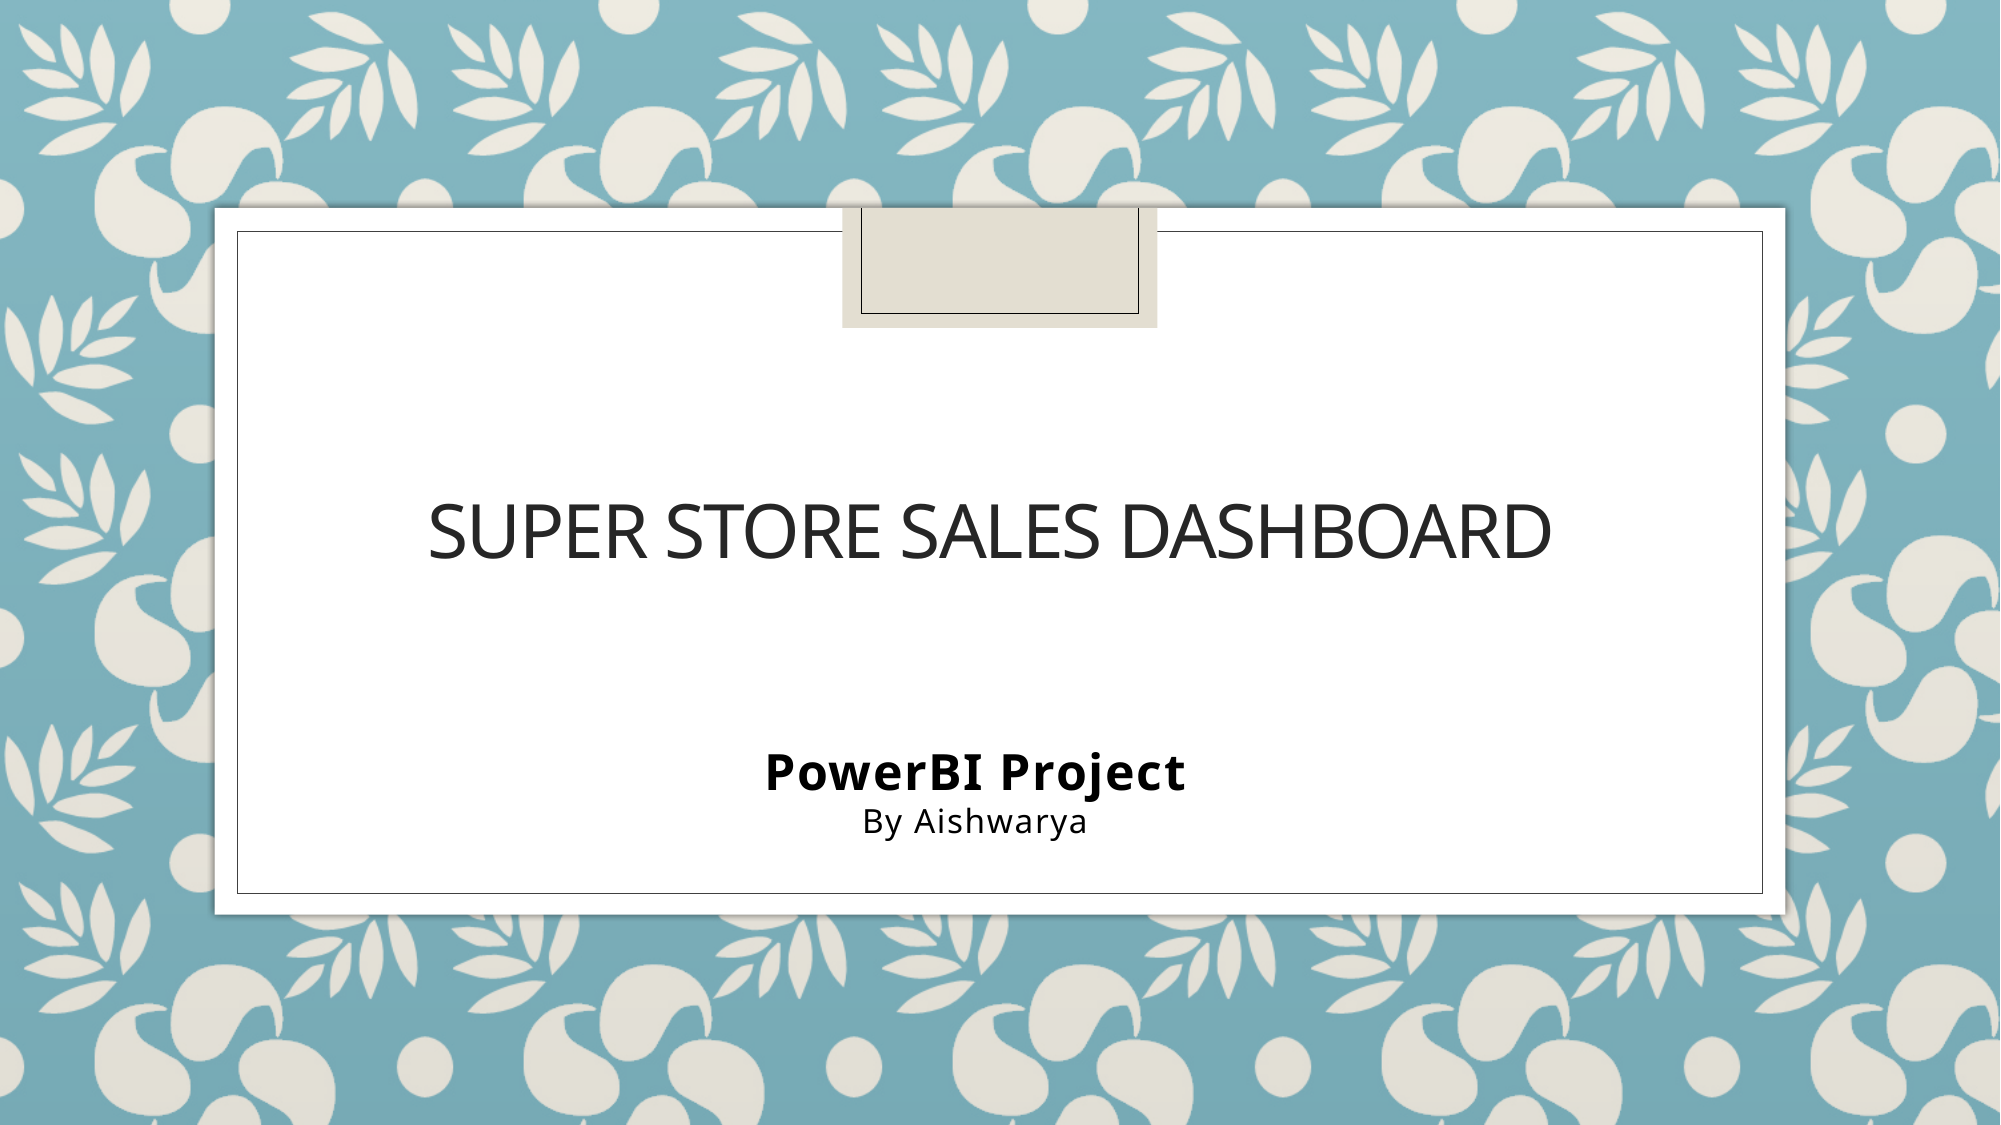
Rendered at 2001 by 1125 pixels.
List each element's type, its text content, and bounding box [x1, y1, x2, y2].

title Super Store Sales Dashboard [312, 280, 1687, 792]
subtitle PowerBI Project By Aishwarya [477, 733, 1474, 895]
